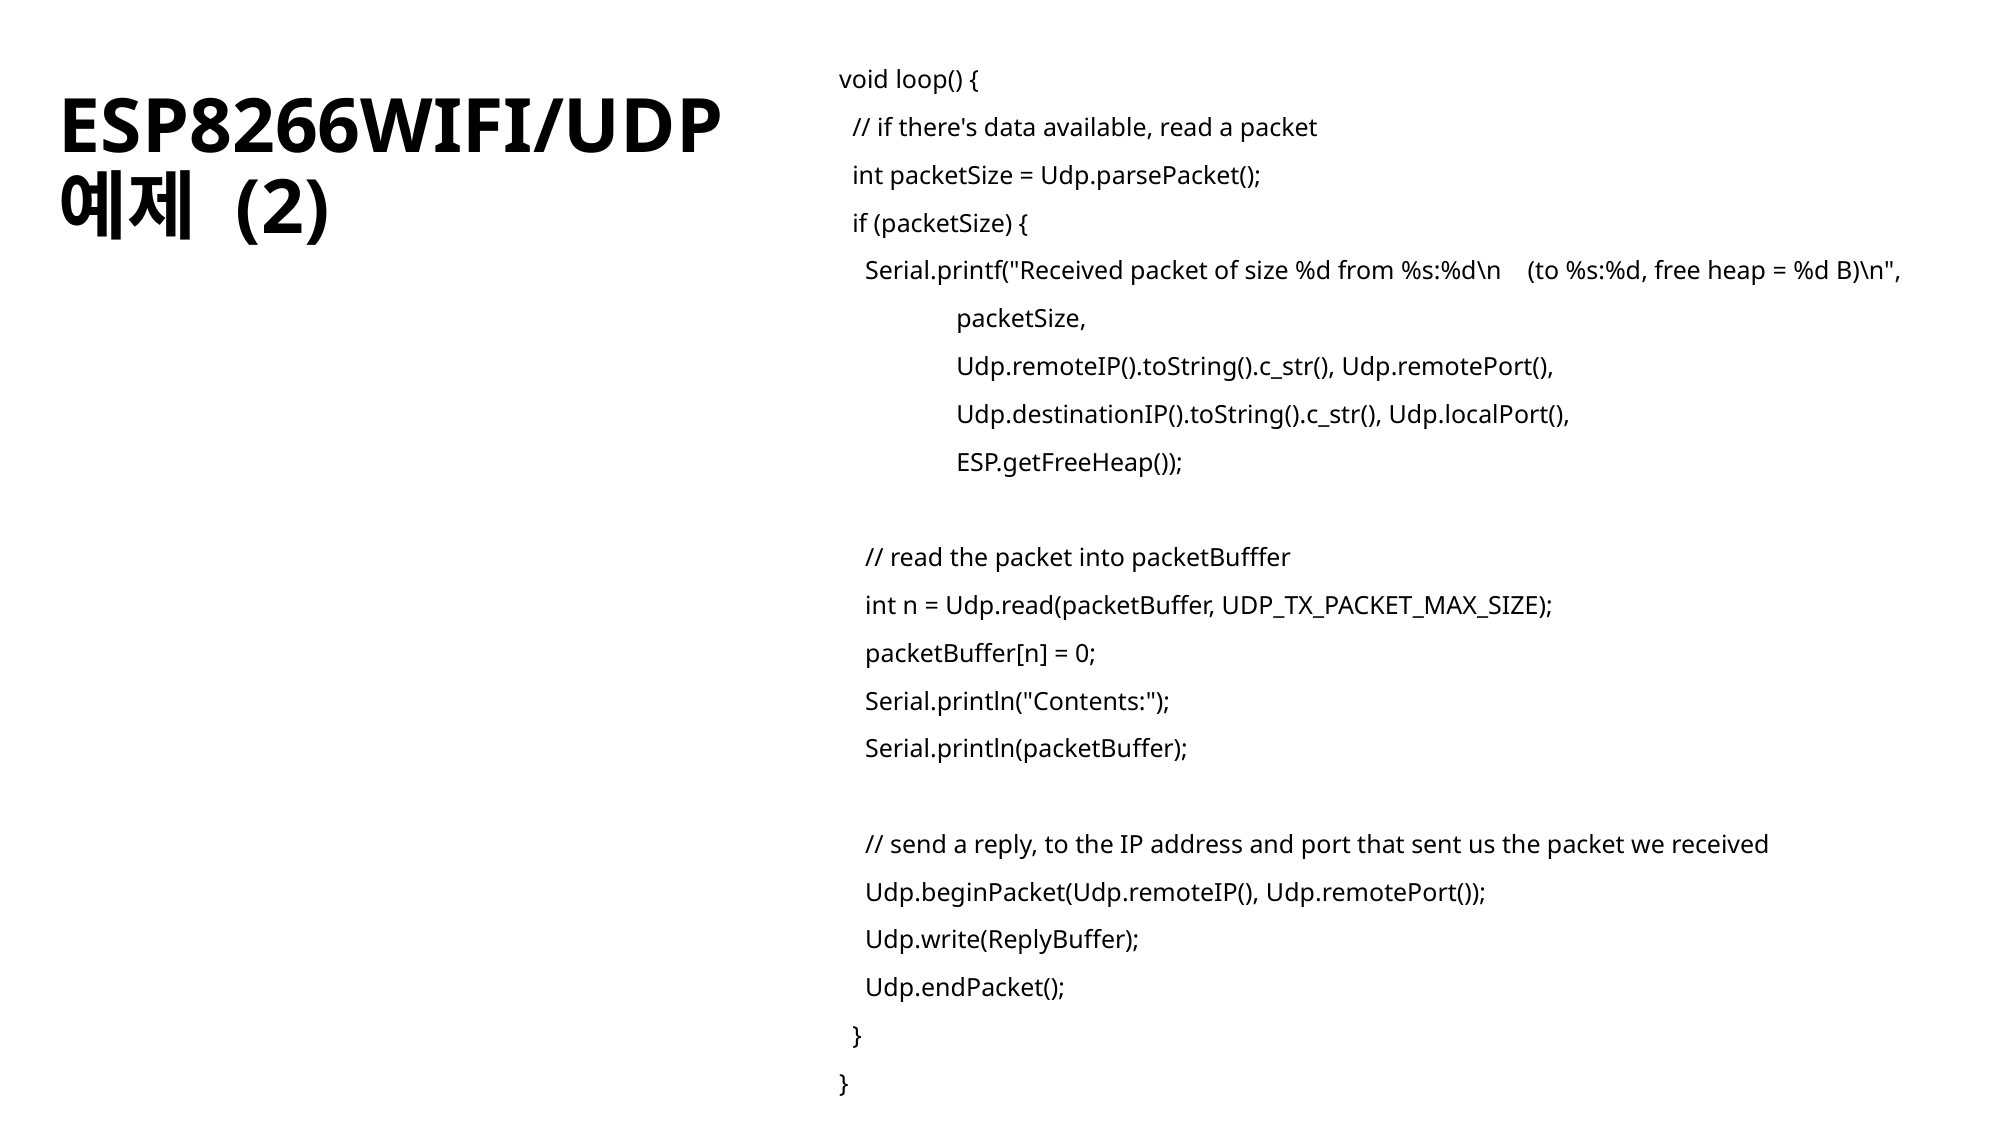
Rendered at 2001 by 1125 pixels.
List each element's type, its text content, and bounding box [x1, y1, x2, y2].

title ESP8266WIFI/UDP 예제 (2) [43, 59, 825, 278]
list void loop() { // if there's data available, read a packet int packetSize = Udp.parsePacket(); if (packetSize) { Serial.printf("Received packet of size %d from %s:%d\n (to %s:%d, free heap = %d B)\n", packetSize, Udp.remoteIP().toString().c_str(), Udp.remotePort(), Udp.destinationIP().toString().c_str(), Udp.localPort(), ESP.getFreeHeap()); // read the packet into packetBufffer int n = Udp.read(packetBuffer, UDP_TX_PACKET_MAX_SIZE); packetBuffer[n] = 0; Serial.println("Contents:"); Serial.println(packetBuffer); // send a reply, to the IP address and port that sent us the packet we received Udp.beginPacket(Udp.remoteIP(), Udp.remotePort()); Udp.write(ReplyBuffer); Udp.endPacket(); } } [824, 59, 1981, 1025]
